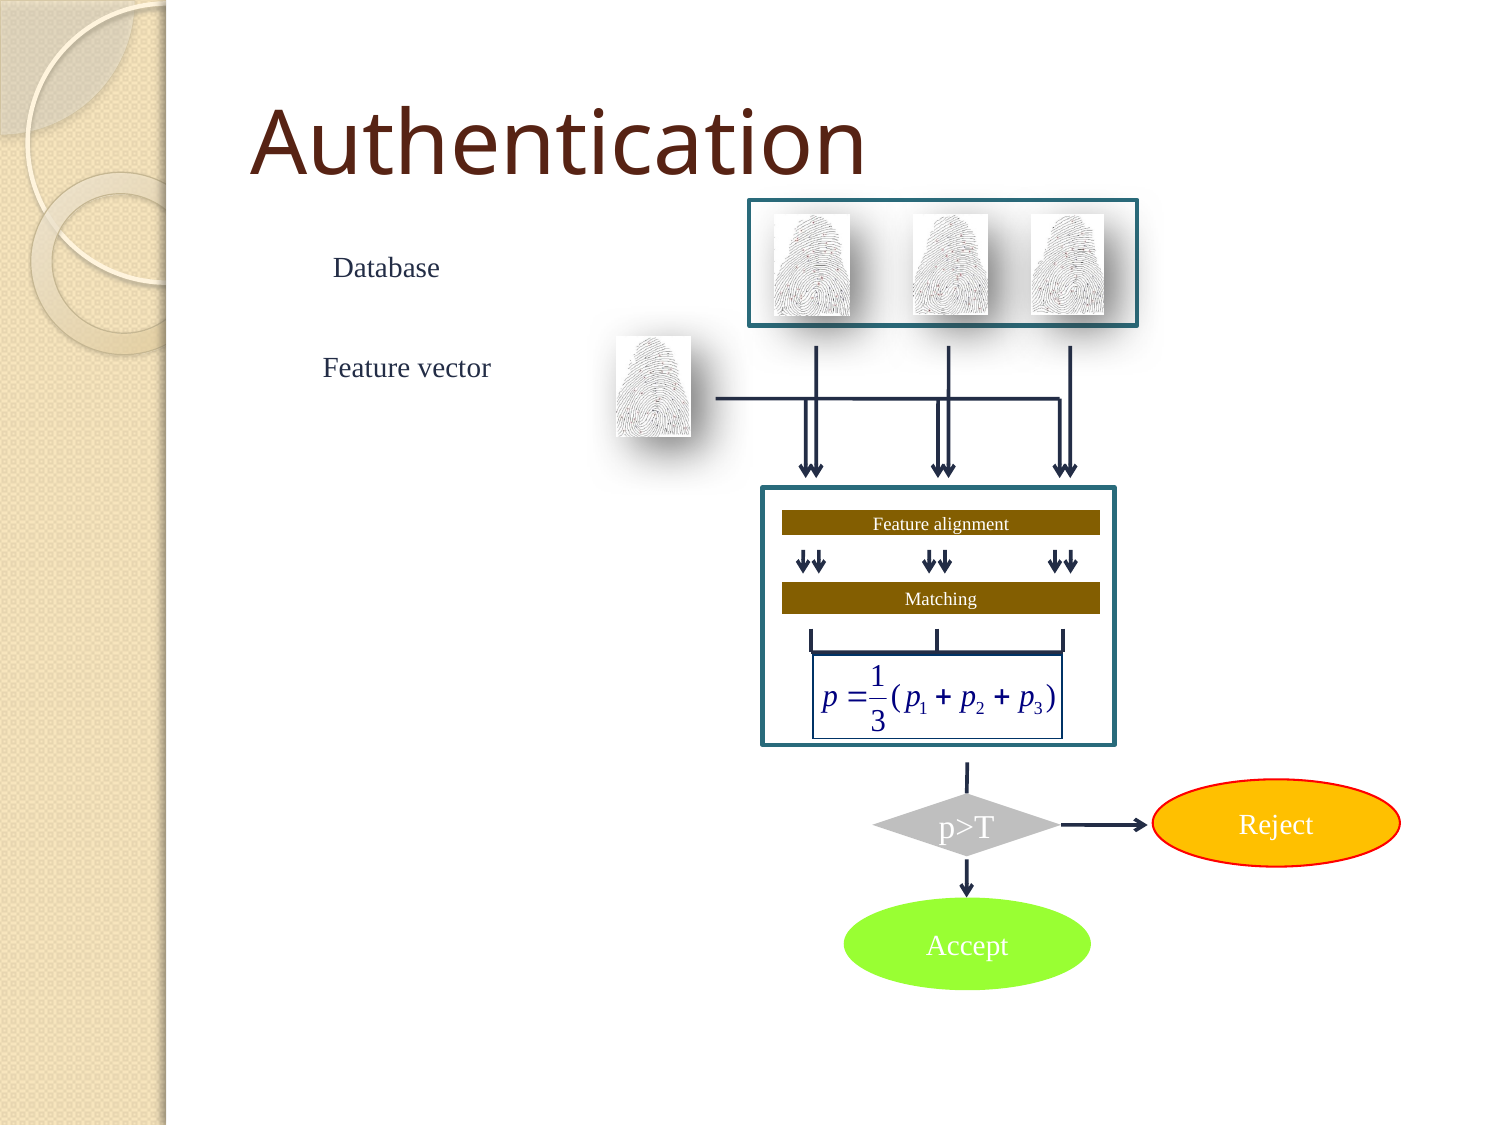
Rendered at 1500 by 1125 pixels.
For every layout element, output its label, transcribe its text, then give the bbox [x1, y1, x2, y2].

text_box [715, 450, 1071, 479]
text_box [762, 487, 1115, 746]
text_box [843, 762, 1401, 991]
title Authentication [235, 45, 1466, 233]
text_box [307, 199, 1138, 438]
